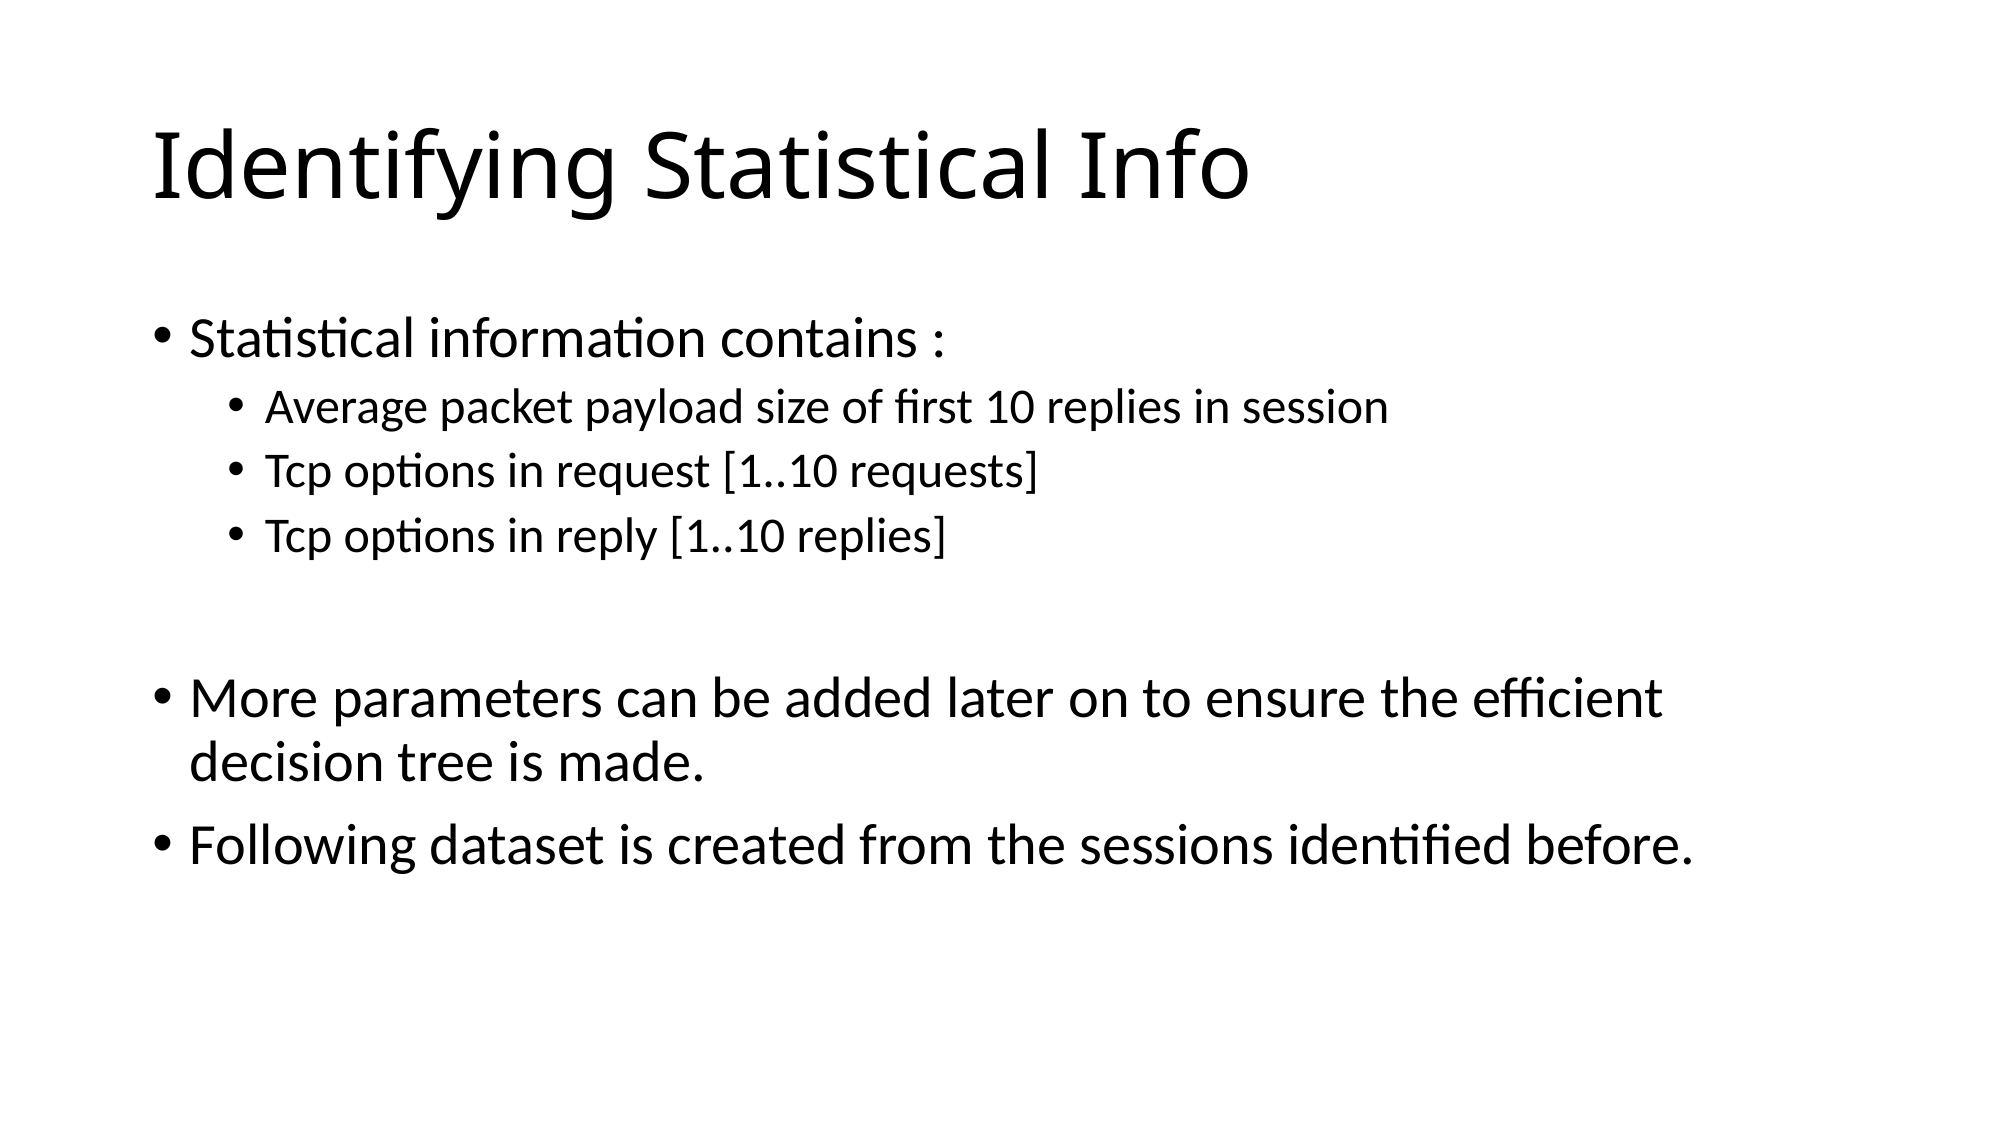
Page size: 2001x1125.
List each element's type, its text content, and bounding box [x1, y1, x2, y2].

list Statistical information contains : Average packet payload size of first 10 replies in session Tcp options in request [1..10 requests] Tcp options in reply [1..10 replies] More parameters can be added later on to ensure the efficient decision tree is made. Following dataset is created from the sessions identified before. [137, 299, 1863, 1014]
title Identifying Statistical Info [137, 59, 1863, 278]
